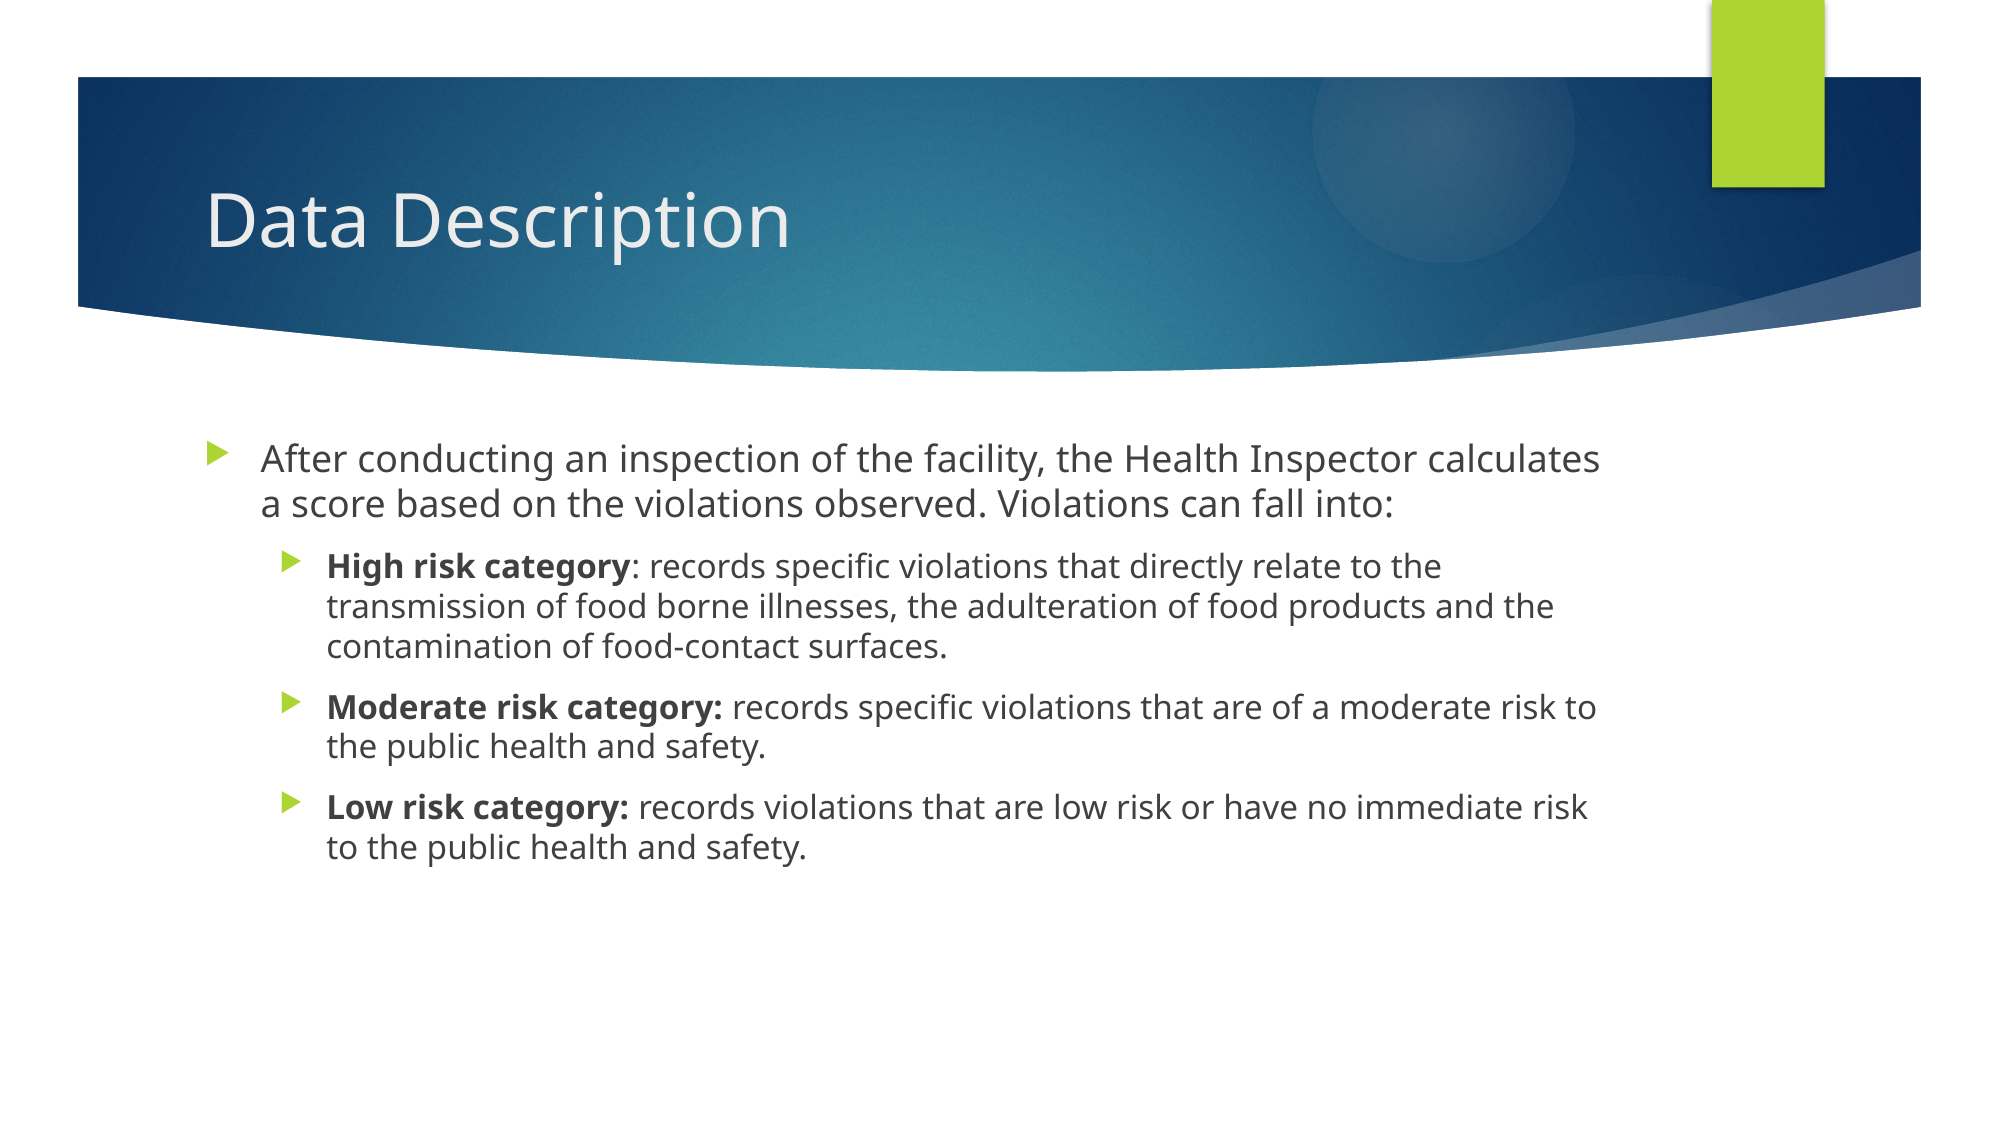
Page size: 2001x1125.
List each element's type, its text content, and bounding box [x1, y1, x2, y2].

title Data Description [189, 159, 1627, 276]
list After conducting an inspection of the facility, the Health Inspector calculates a score based on the violations observed. Violations can fall into: High risk category: records specific violations that directly relate to the transmission of food borne illnesses, the adulteration of food products and the contamination of food-contact surfaces. Moderate risk category: records specific violations that are of a moderate risk to the public health and safety. Low risk category: records violations that are low risk or have no immediate risk to the public health and safety. [189, 427, 1627, 988]
